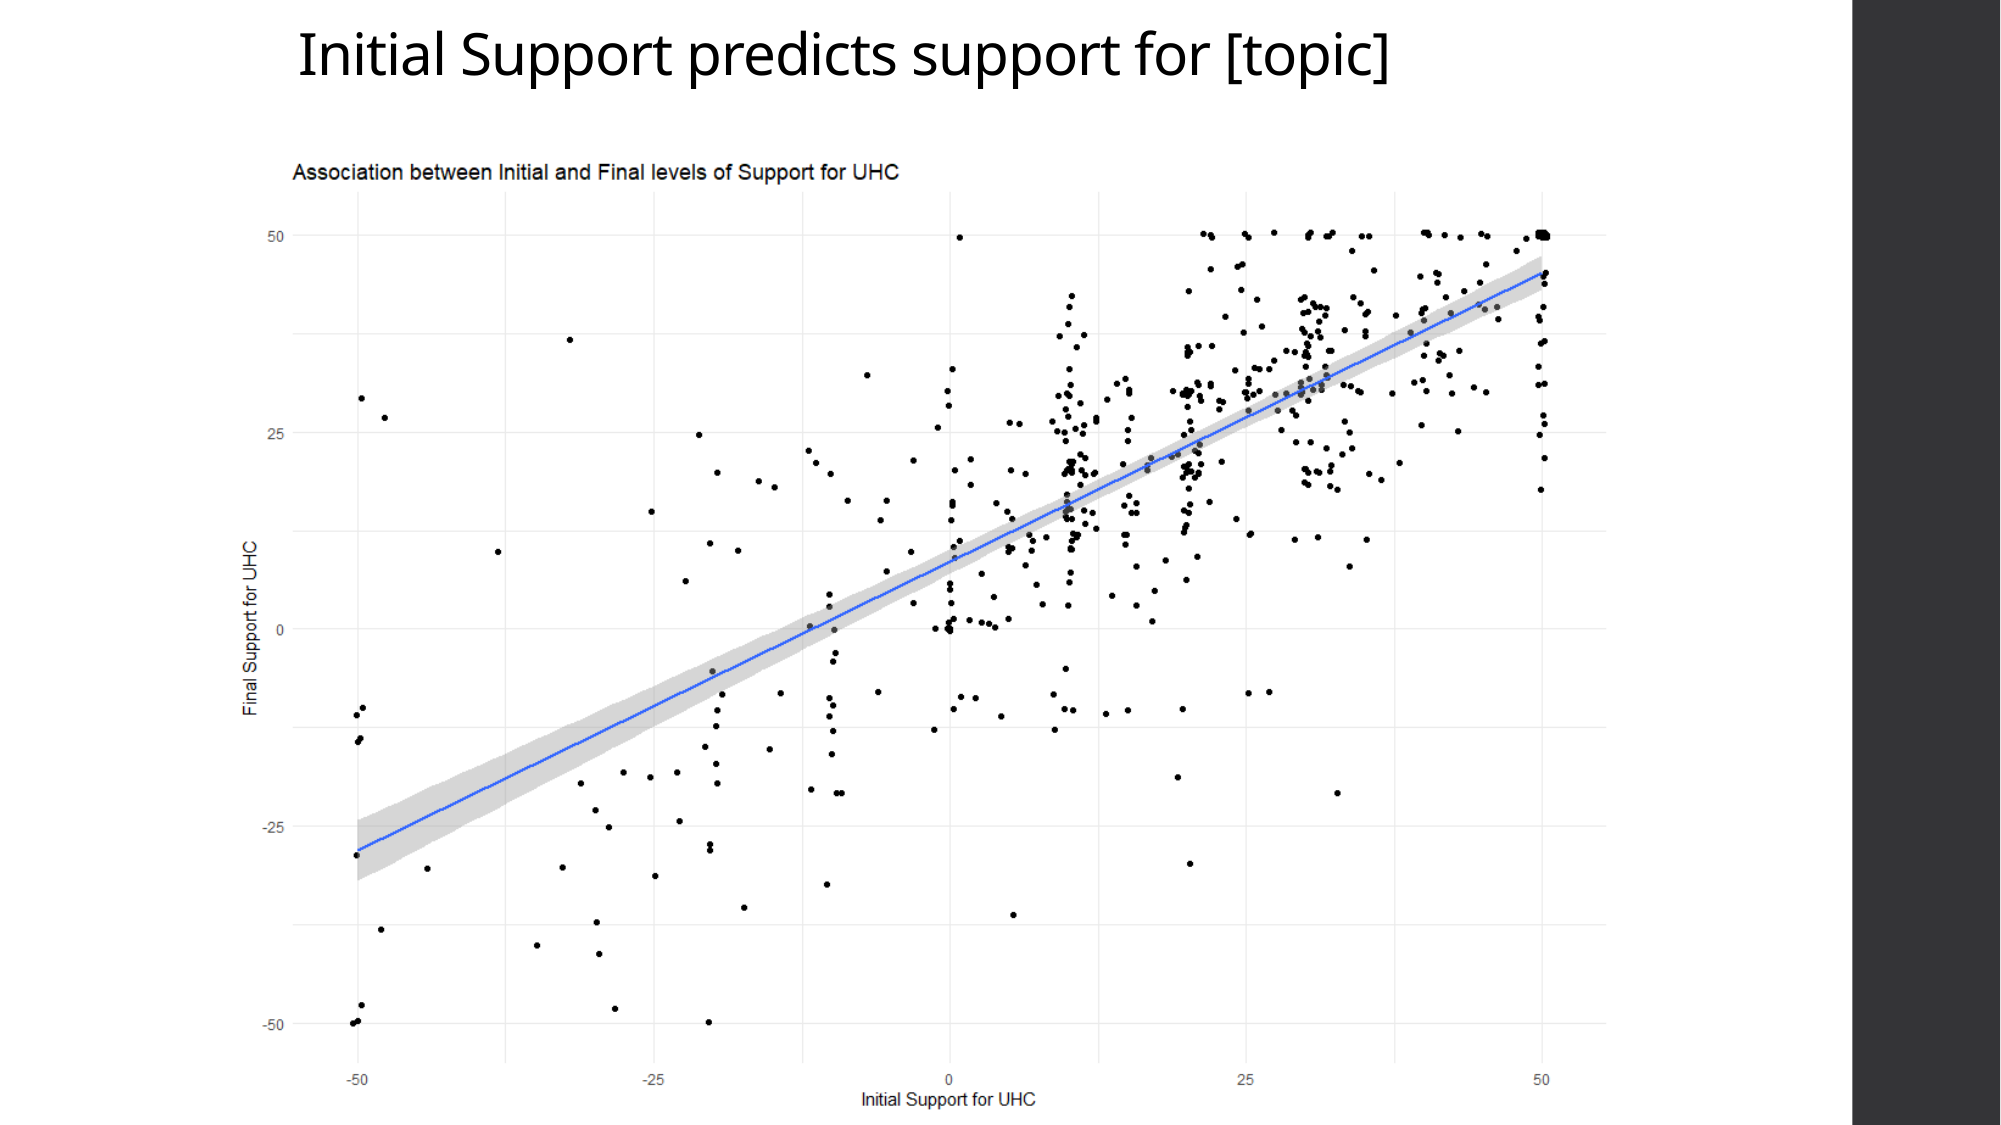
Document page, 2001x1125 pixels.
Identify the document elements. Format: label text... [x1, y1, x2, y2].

title Initial Support predicts support for [topic] [284, 0, 1874, 166]
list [232, 153, 1616, 1118]
